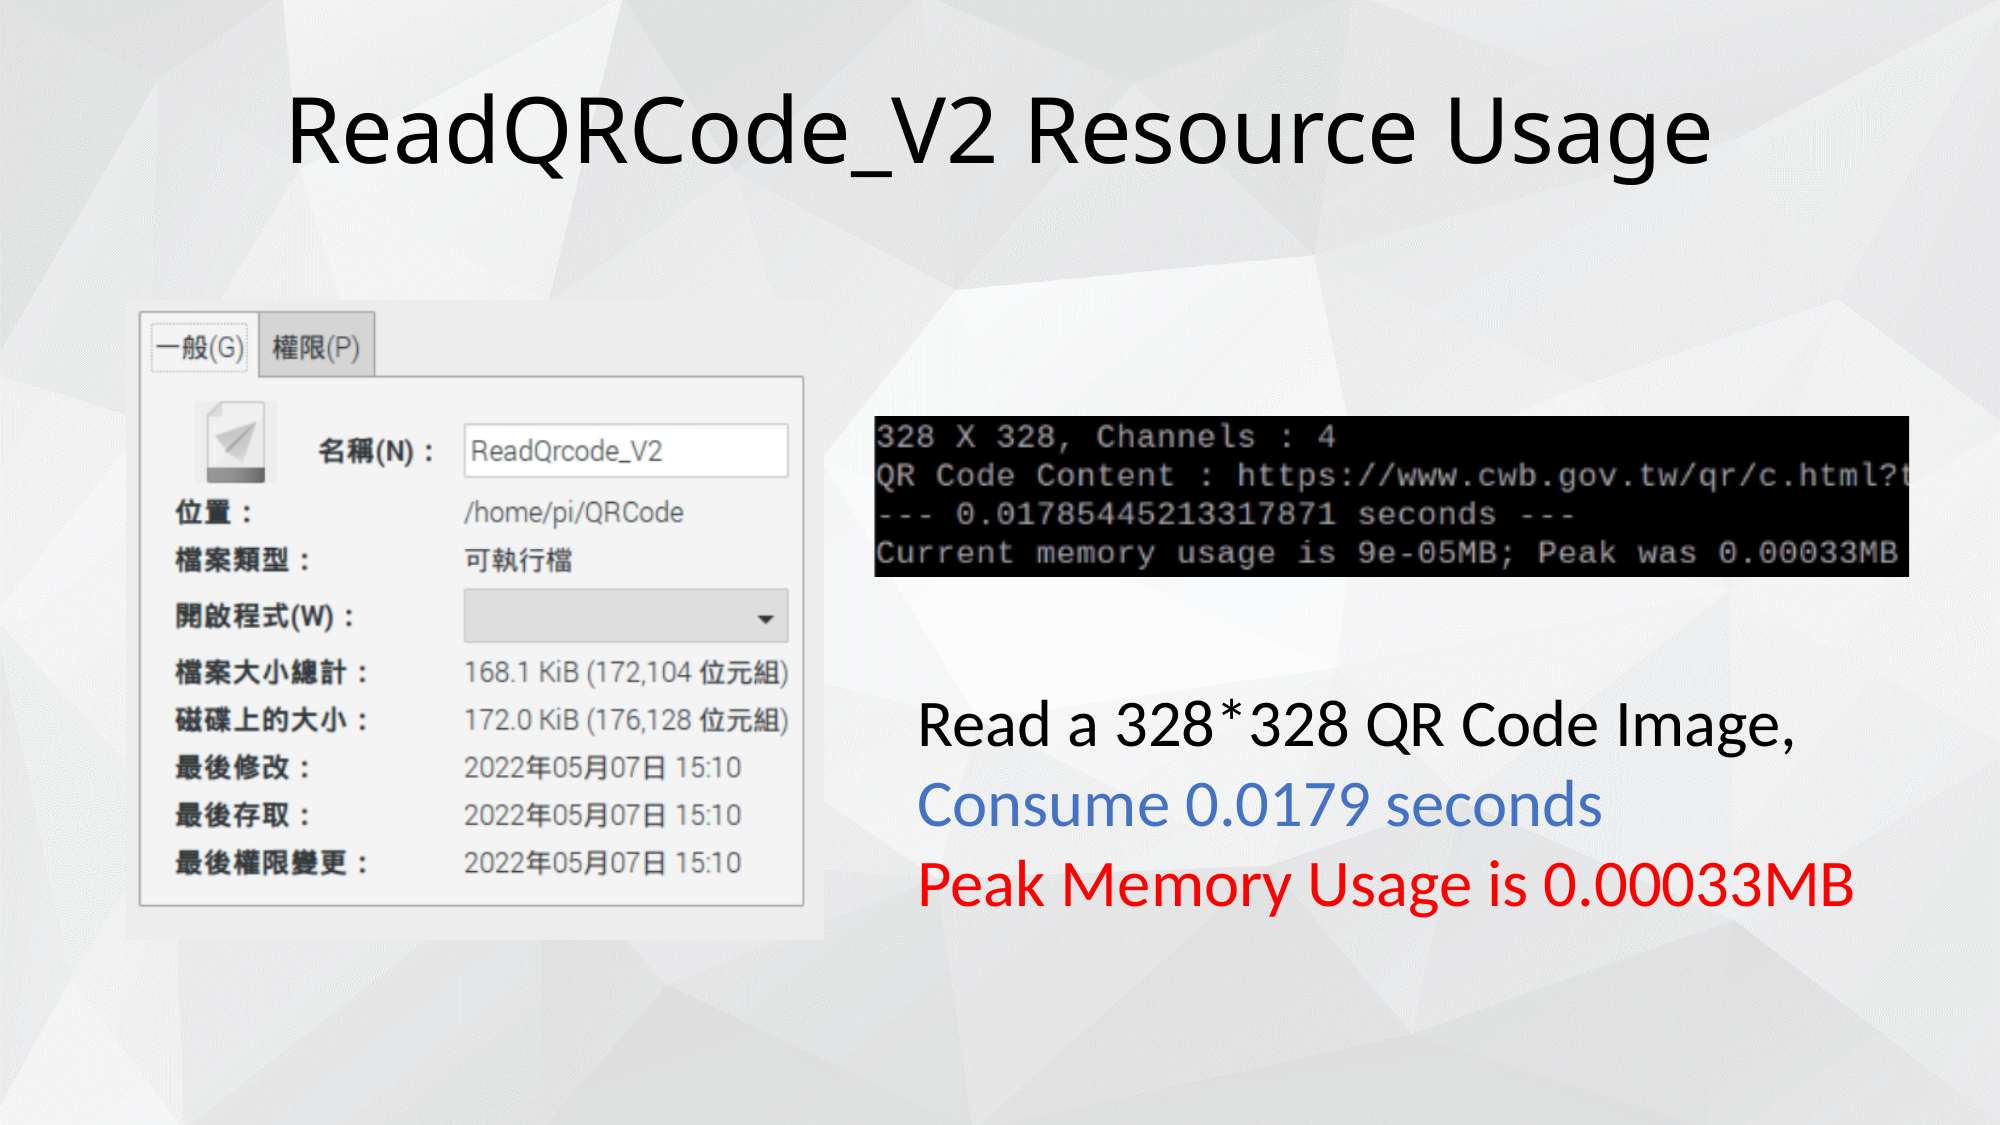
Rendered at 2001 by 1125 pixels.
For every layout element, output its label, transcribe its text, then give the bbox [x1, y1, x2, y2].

text_box Read a 328*328 QR Code Image, Consume 0.0179 seconds Peak Memory Usage is 0.00033MB [902, 672, 1938, 928]
picture [0, 268, 2000, 1125]
title ReadQRCode_V2 Resource Usage [0, 0, 2000, 268]
